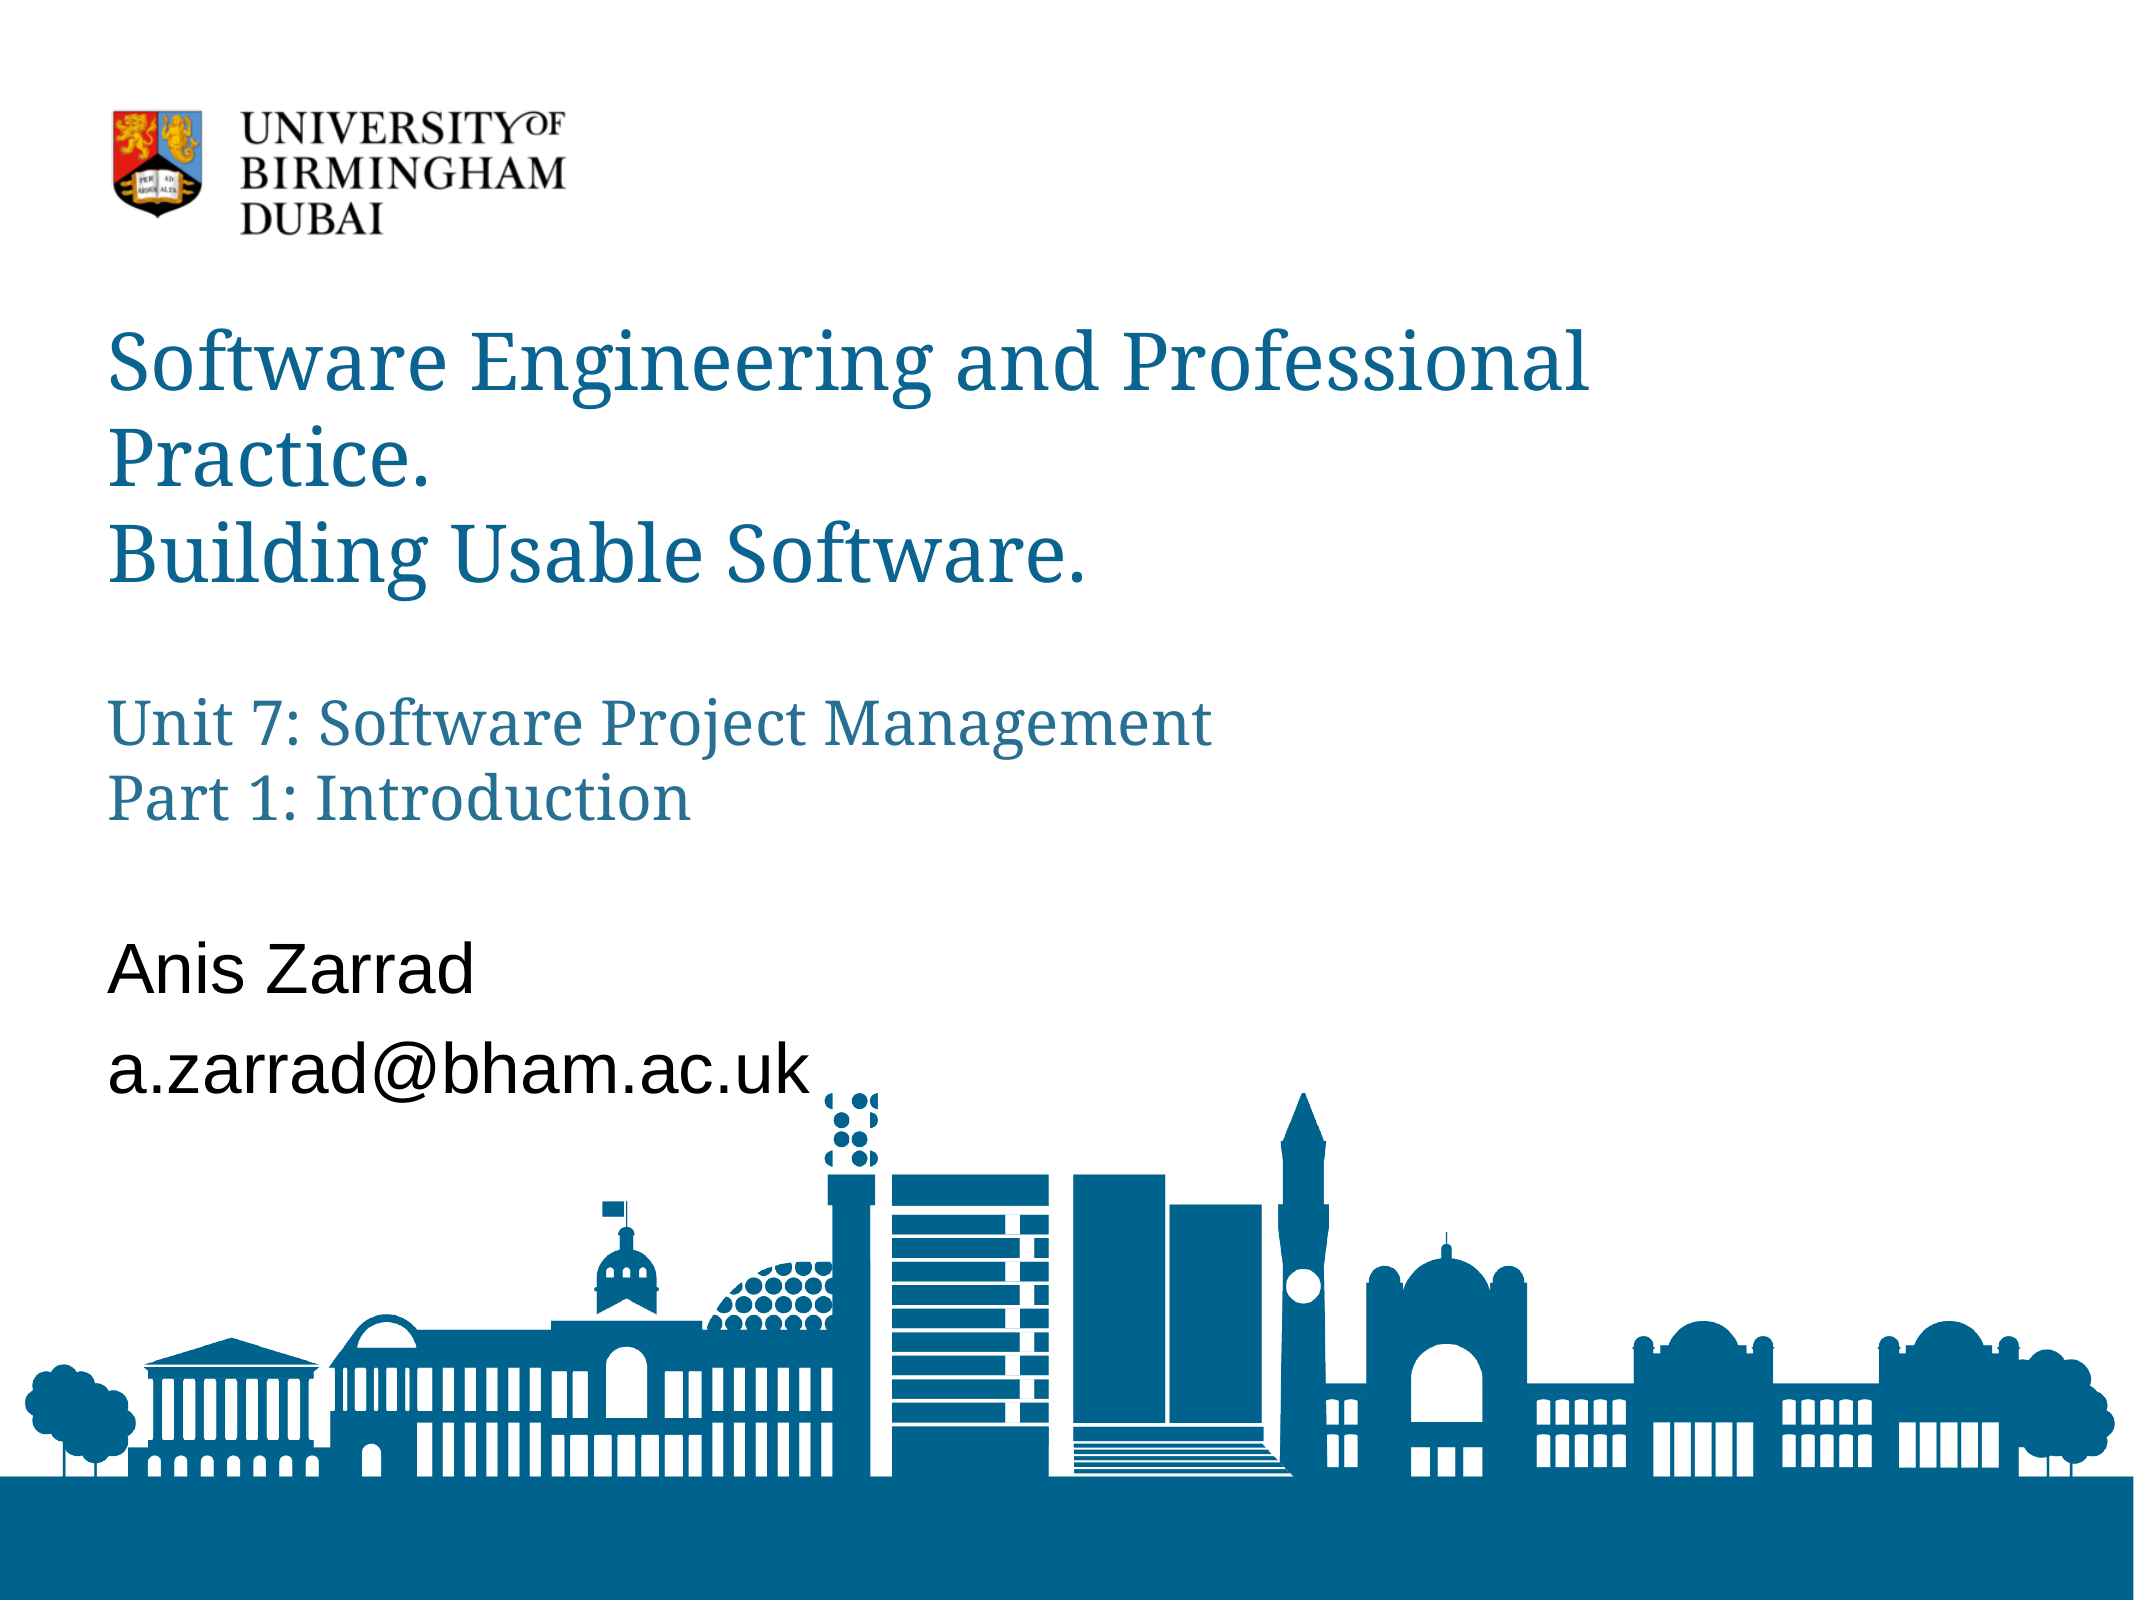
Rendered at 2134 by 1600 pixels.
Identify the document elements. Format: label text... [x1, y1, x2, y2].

picture [552, 1435, 564, 1476]
picture [1556, 1400, 1569, 1424]
picture [1327, 1400, 1338, 1424]
picture [552, 1372, 566, 1417]
picture [800, 1423, 810, 1476]
picture [163, 1379, 173, 1439]
picture [1613, 1435, 1625, 1467]
picture [530, 1423, 540, 1476]
picture [254, 1456, 265, 1476]
picture [358, 1323, 416, 1347]
picture [1821, 1435, 1833, 1467]
picture [204, 1379, 216, 1439]
picture [1594, 1435, 1606, 1467]
picture [443, 1368, 453, 1410]
picture [1900, 1423, 1915, 1467]
picture [1556, 1435, 1569, 1467]
picture [1675, 1423, 1690, 1476]
picture [487, 1368, 497, 1410]
picture [2050, 1457, 2069, 1476]
picture [97, 1450, 127, 1476]
picture [374, 1368, 378, 1410]
picture [1783, 1435, 1795, 1467]
picture [355, 1368, 366, 1410]
picture [1716, 1423, 1732, 1476]
picture [1345, 1435, 1357, 1467]
picture [228, 1456, 240, 1476]
picture [1859, 1435, 1871, 1467]
picture [778, 1368, 788, 1410]
picture [618, 1435, 635, 1476]
picture [418, 1368, 432, 1410]
picture [1575, 1435, 1587, 1467]
picture [665, 1372, 682, 1417]
picture [267, 1379, 278, 1439]
picture [1821, 1400, 1833, 1424]
picture [465, 1368, 475, 1410]
picture [1737, 1423, 1753, 1476]
picture [1537, 1435, 1550, 1467]
picture [280, 1456, 292, 1476]
picture [1594, 1400, 1606, 1424]
picture [530, 1368, 540, 1410]
picture [175, 1456, 187, 1476]
picture [595, 1435, 611, 1476]
picture [509, 1423, 519, 1476]
picture [1783, 1400, 1795, 1424]
picture [1412, 1448, 1429, 1476]
picture [487, 1423, 497, 1476]
picture [1464, 1448, 1482, 1476]
picture [1695, 1423, 1711, 1476]
picture [1537, 1400, 1550, 1424]
picture [1438, 1448, 1455, 1476]
picture [689, 1435, 701, 1476]
picture [288, 1379, 300, 1439]
picture [509, 1368, 519, 1410]
picture [713, 1368, 723, 1410]
picture [443, 1423, 453, 1476]
picture [734, 1368, 744, 1410]
picture [201, 1456, 213, 1476]
picture [1920, 1423, 1936, 1467]
picture [465, 1423, 475, 1476]
picture [665, 1435, 682, 1476]
picture [1654, 1423, 1670, 1476]
picture [363, 1444, 381, 1476]
picture [822, 1423, 832, 1476]
picture [734, 1423, 744, 1476]
picture [1941, 1423, 1957, 1467]
picture [1287, 1270, 1320, 1303]
picture [387, 1368, 396, 1410]
picture [0, 0, 2134, 1476]
picture [247, 1379, 257, 1439]
picture [756, 1423, 766, 1476]
picture [418, 1423, 432, 1476]
picture [571, 1435, 587, 1476]
picture [184, 1379, 195, 1439]
picture [1840, 1400, 1852, 1424]
picture [1412, 1345, 1482, 1421]
picture [642, 1435, 658, 1476]
picture [1345, 1400, 1357, 1424]
picture [573, 1372, 587, 1417]
picture [607, 1347, 647, 1417]
picture [756, 1368, 766, 1410]
picture [1613, 1400, 1625, 1424]
list Anis Zarrad a.zarrad@bham.ac.uk [92, 914, 1773, 1117]
picture [1802, 1400, 1814, 1424]
picture [713, 1423, 723, 1476]
picture [800, 1368, 810, 1410]
title Software Engineering and Professional Practice. Building Usable Software. Unit 7: Software Project Management Part 1: Introduction [92, 603, 1944, 915]
picture [1840, 1435, 1852, 1467]
picture [226, 1379, 237, 1439]
picture [148, 1456, 160, 1476]
picture [1802, 1435, 1814, 1467]
picture [1962, 1423, 1977, 1467]
picture [66, 1453, 94, 1476]
picture [1982, 1423, 1998, 1467]
picture [306, 1456, 318, 1476]
picture [689, 1372, 701, 1417]
picture [778, 1423, 788, 1476]
picture [822, 1368, 832, 1410]
picture [1859, 1400, 1871, 1424]
picture [1575, 1400, 1587, 1424]
picture [2019, 1448, 2046, 1476]
picture [1328, 1435, 1338, 1467]
